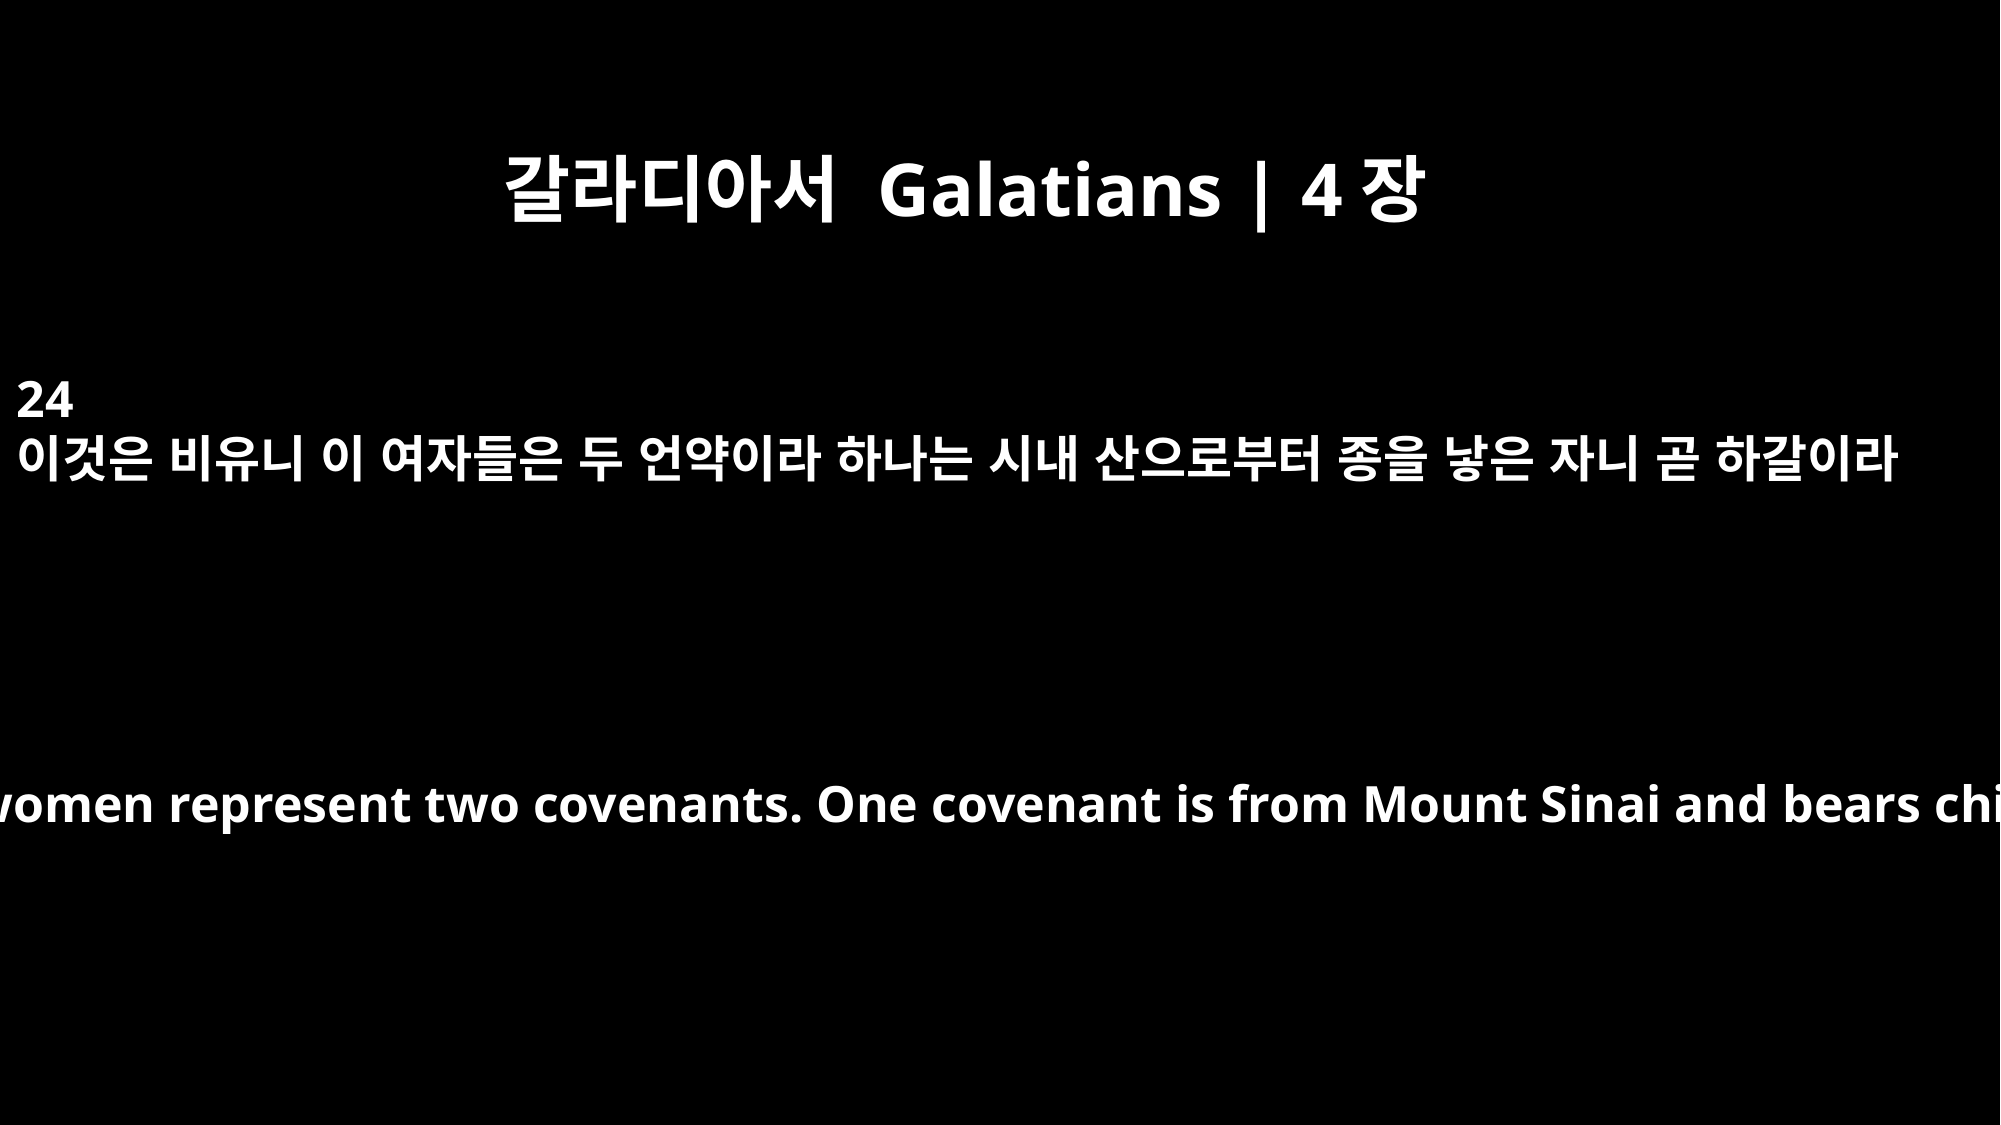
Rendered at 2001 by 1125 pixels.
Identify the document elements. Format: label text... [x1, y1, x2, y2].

text_box 갈라디아서 Galatians | 4장 [488, 136, 1443, 239]
text_box These things may be taken figuratively, for the women represent two covenants. One covenant is from Mount Sinai and bears children who are to be slaves: This is Hagar. [0, 764, 2000, 840]
text_box 24 이것은 비유니 이 여자들은 두 언약이라 하나는 시내 산으로부터 종을 낳은 자니 곧 하갈이라 [1, 359, 1916, 495]
